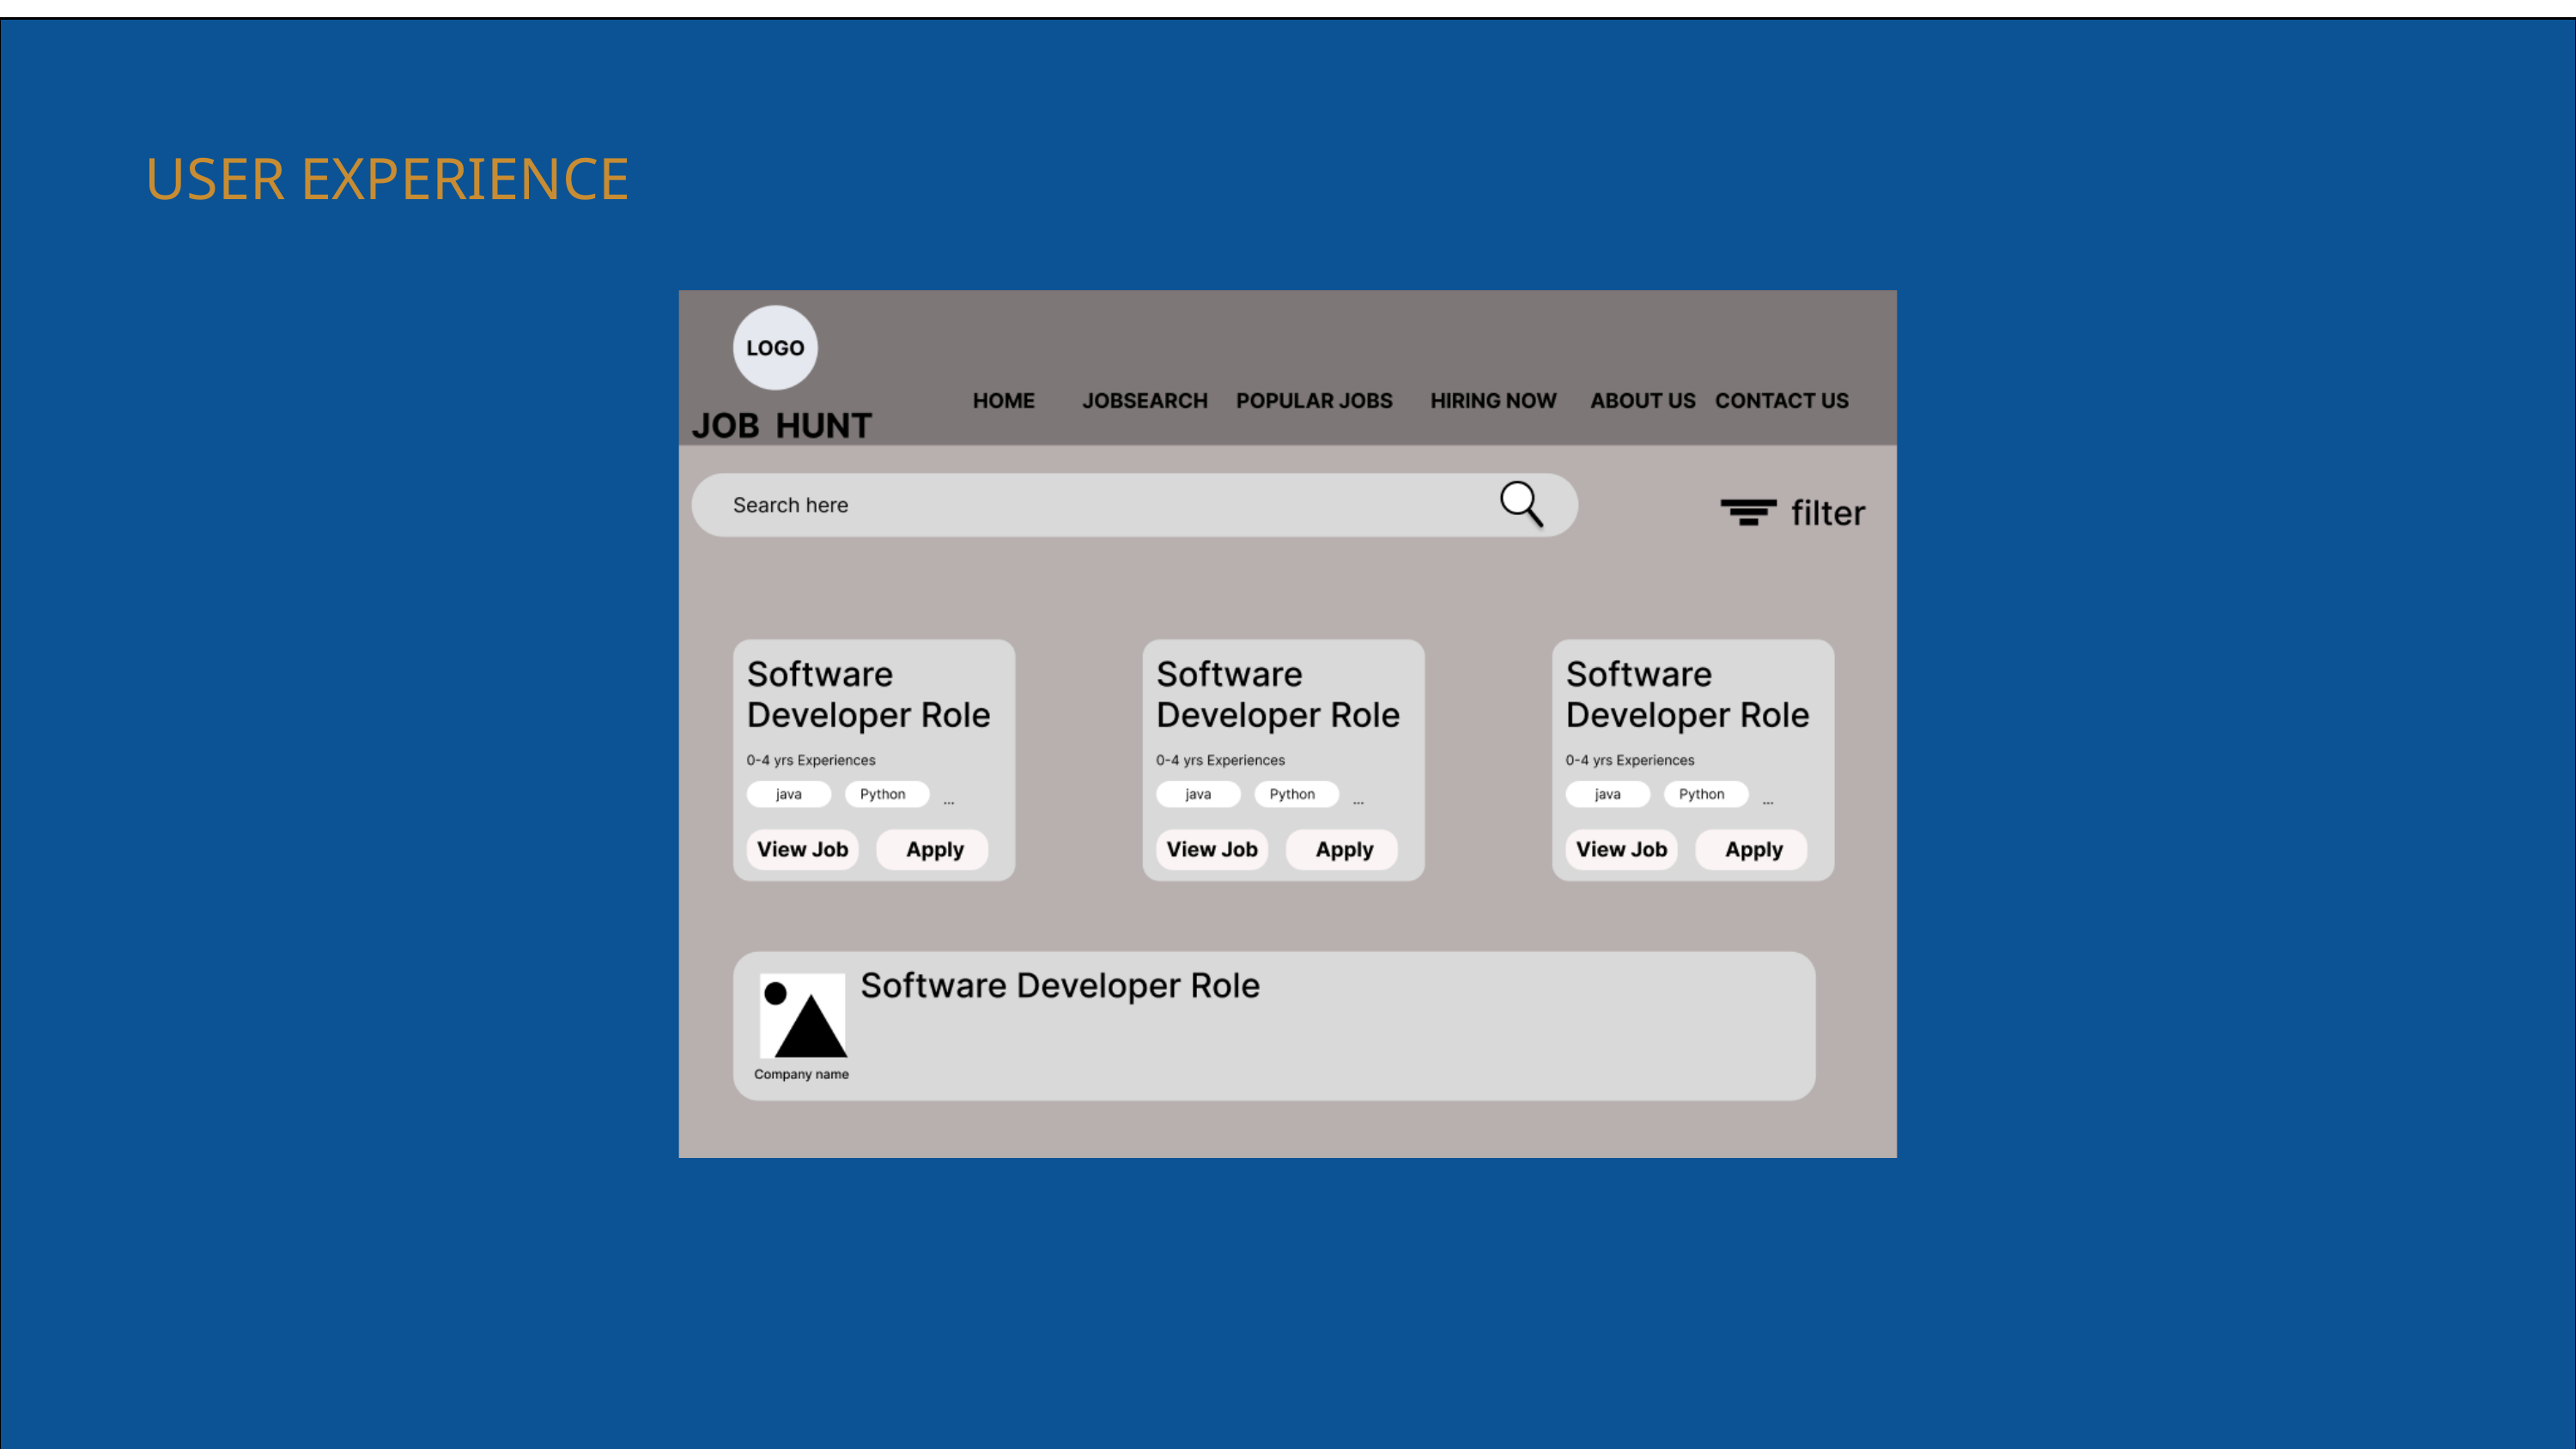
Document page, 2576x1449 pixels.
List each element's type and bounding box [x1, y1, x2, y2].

text_box [0, 18, 2576, 1449]
